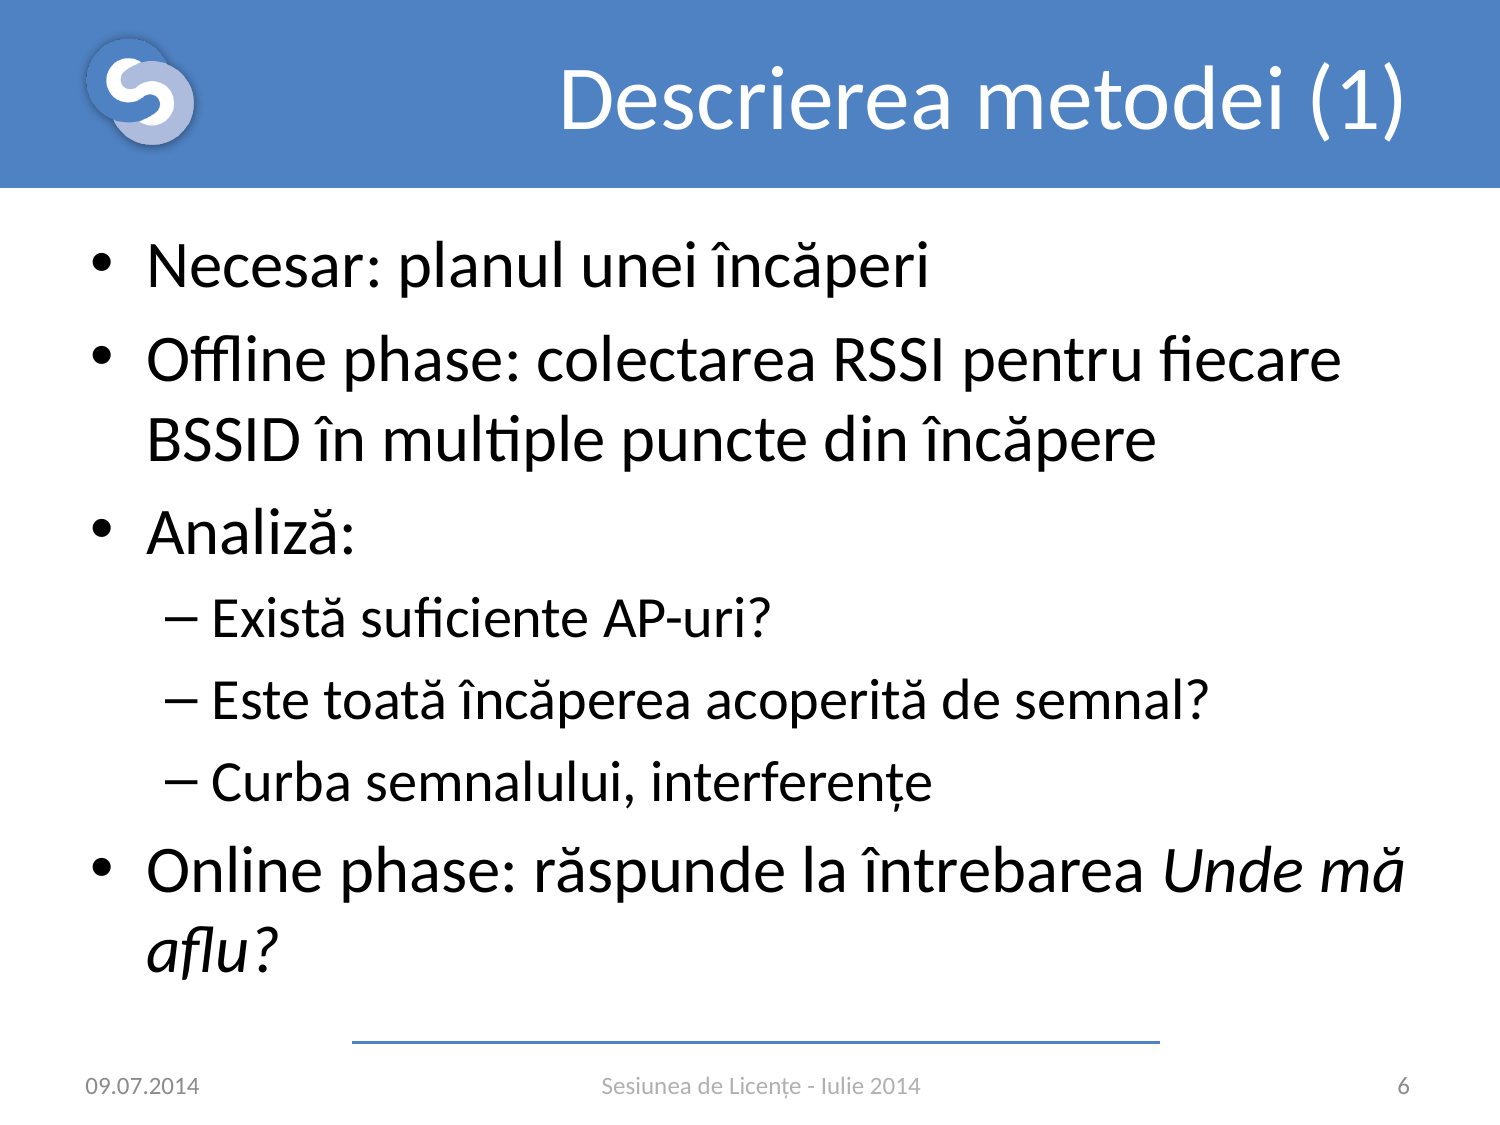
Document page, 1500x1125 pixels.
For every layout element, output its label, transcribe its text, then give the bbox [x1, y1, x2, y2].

title Descrierea metodei (1) [198, 21, 1426, 165]
footer Sesiunea de Licențe - Iulie 2014 [421, 1066, 1102, 1103]
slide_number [70, 1066, 257, 1103]
picture [82, 35, 198, 149]
slide_number 6 [1277, 1066, 1425, 1103]
list Necesar: planul unei încăperi Offline phase: colectarea RSSI pentru fiecare BSSID în multiple puncte din încăpere Analiză: Există suficiente AP-uri? Este toată încăperea acoperită de semnal? Curba semnalului, interferențe Online phase: răspunde la întrebarea Unde mă aflu? [74, 198, 1426, 1008]
